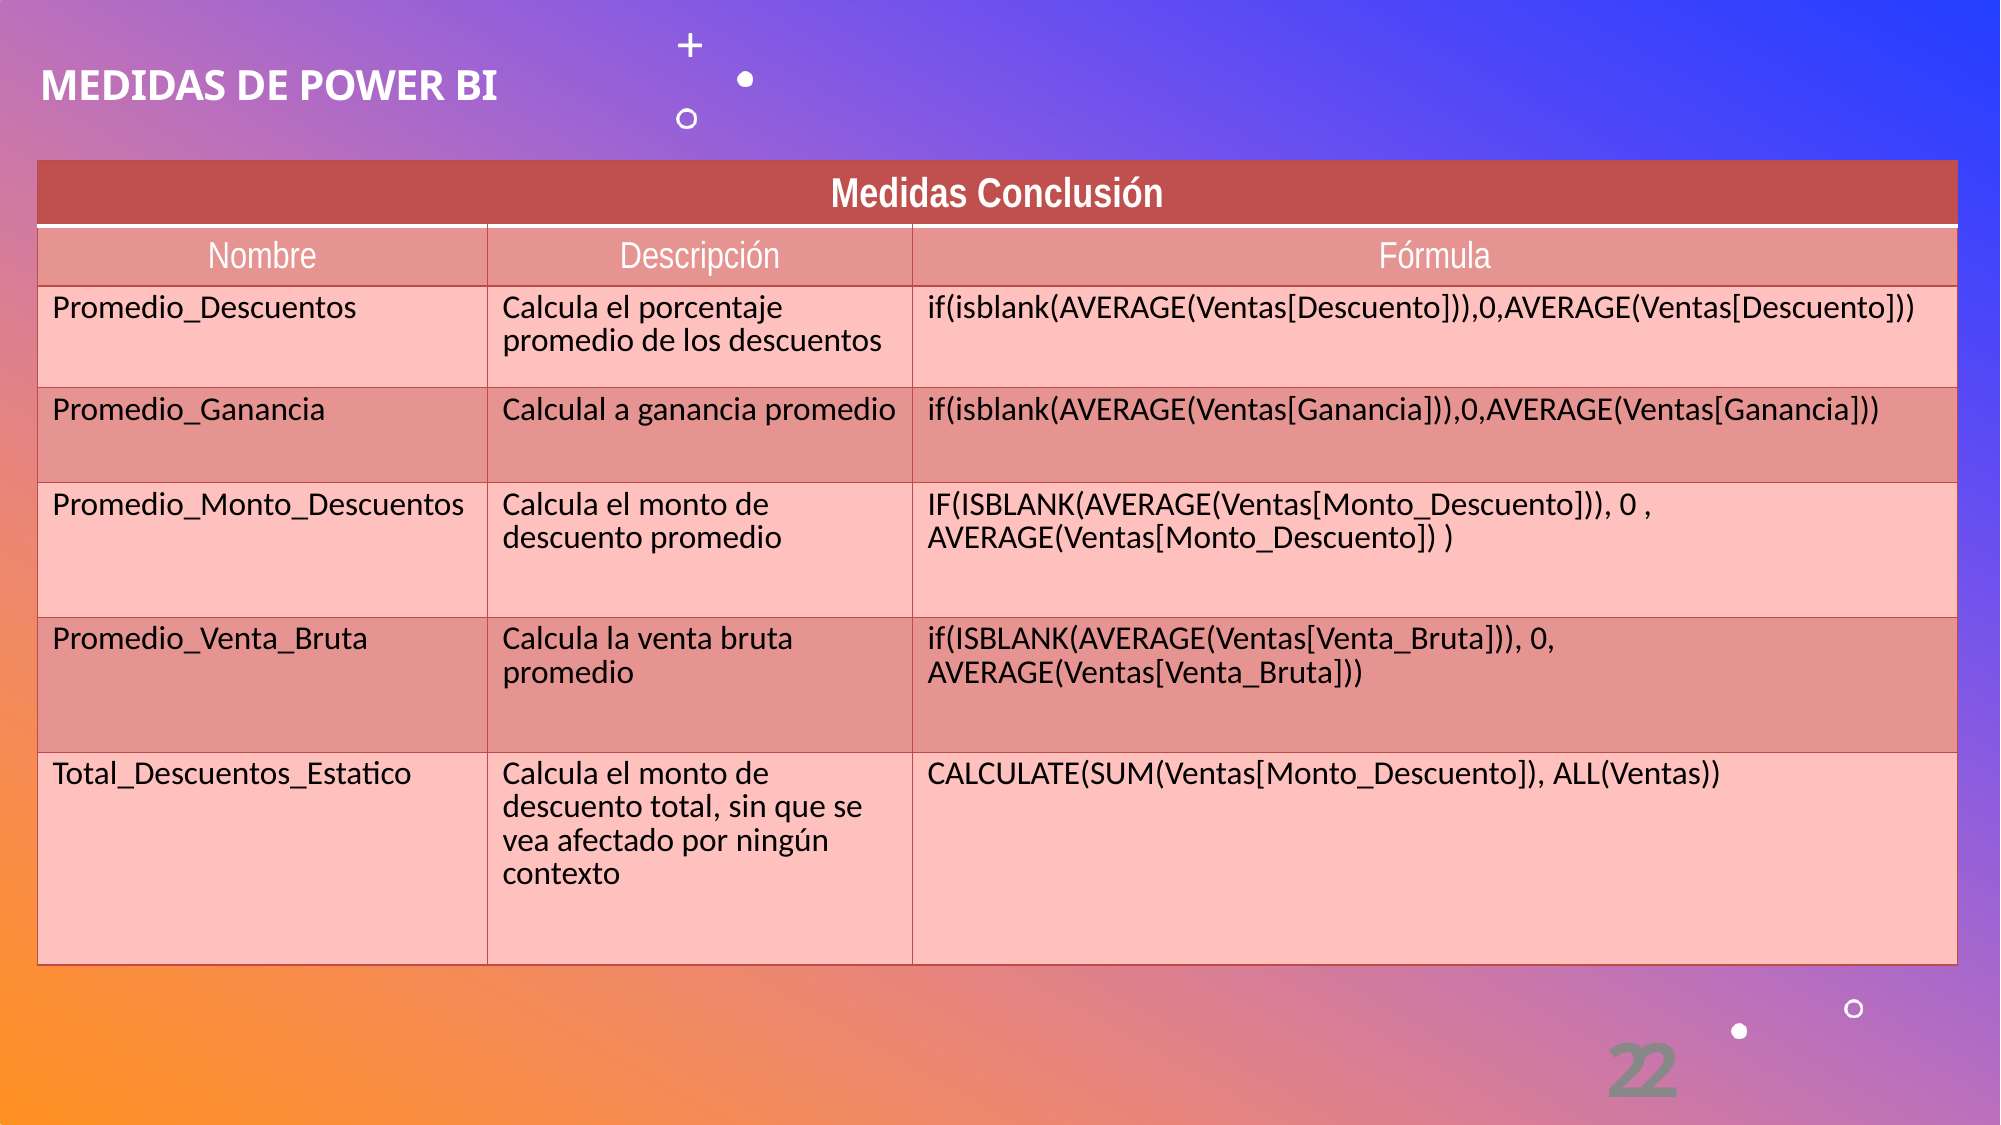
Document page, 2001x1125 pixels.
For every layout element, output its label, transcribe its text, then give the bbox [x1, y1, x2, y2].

table_cell Promedio_Venta_Bruta [38, 618, 487, 752]
title MEDIDAS DE POWER BI [37, 56, 629, 160]
table_cell Calcula el porcentaje promedio de los descuentos [488, 287, 912, 387]
picture [1730, 1022, 1748, 1040]
picture [0, 0, 2000, 1125]
table_cell Descripción [488, 228, 912, 285]
table_cell Promedio_Ganancia [38, 388, 487, 482]
table_cell if(isblank(AVERAGE(Ventas[Descuento])),0,AVERAGE(Ventas[Descuento])) [913, 287, 1957, 387]
table_cell CALCULATE(SUM(Ventas[Monto_Descuento]), ALL(Ventas)) [913, 753, 1957, 964]
table_cell Fórmula [913, 228, 1957, 285]
table_cell Calculal a ganancia promedio [488, 388, 912, 482]
slide_number 22 [1599, 1019, 1854, 1125]
table_cell Calcula el monto de descuento total, sin que se vea afectado por ningún contexto [488, 753, 912, 964]
table_cell Calcula la venta bruta promedio [488, 618, 912, 752]
table_header Medidas Conclusión [38, 161, 1957, 224]
table_cell if(isblank(AVERAGE(Ventas[Ganancia])),0,AVERAGE(Ventas[Ganancia])) [913, 388, 1957, 482]
table_cell Promedio_Descuentos [38, 287, 487, 387]
table_cell Calcula el monto de descuento promedio [488, 483, 912, 617]
table_cell Total_Descuentos_Estatico [38, 753, 487, 964]
table_cell Nombre [38, 228, 487, 285]
table_cell if(ISBLANK(AVERAGE(Ventas[Venta_Bruta])), 0, AVERAGE(Ventas[Venta_Bruta])) [913, 618, 1957, 752]
table_cell Promedio_Monto_Descuentos [38, 483, 487, 617]
table_cell IF(ISBLANK(AVERAGE(Ventas[Monto_Descuento])), 0 , AVERAGE(Ventas[Monto_Descuento]) ) [913, 483, 1957, 617]
